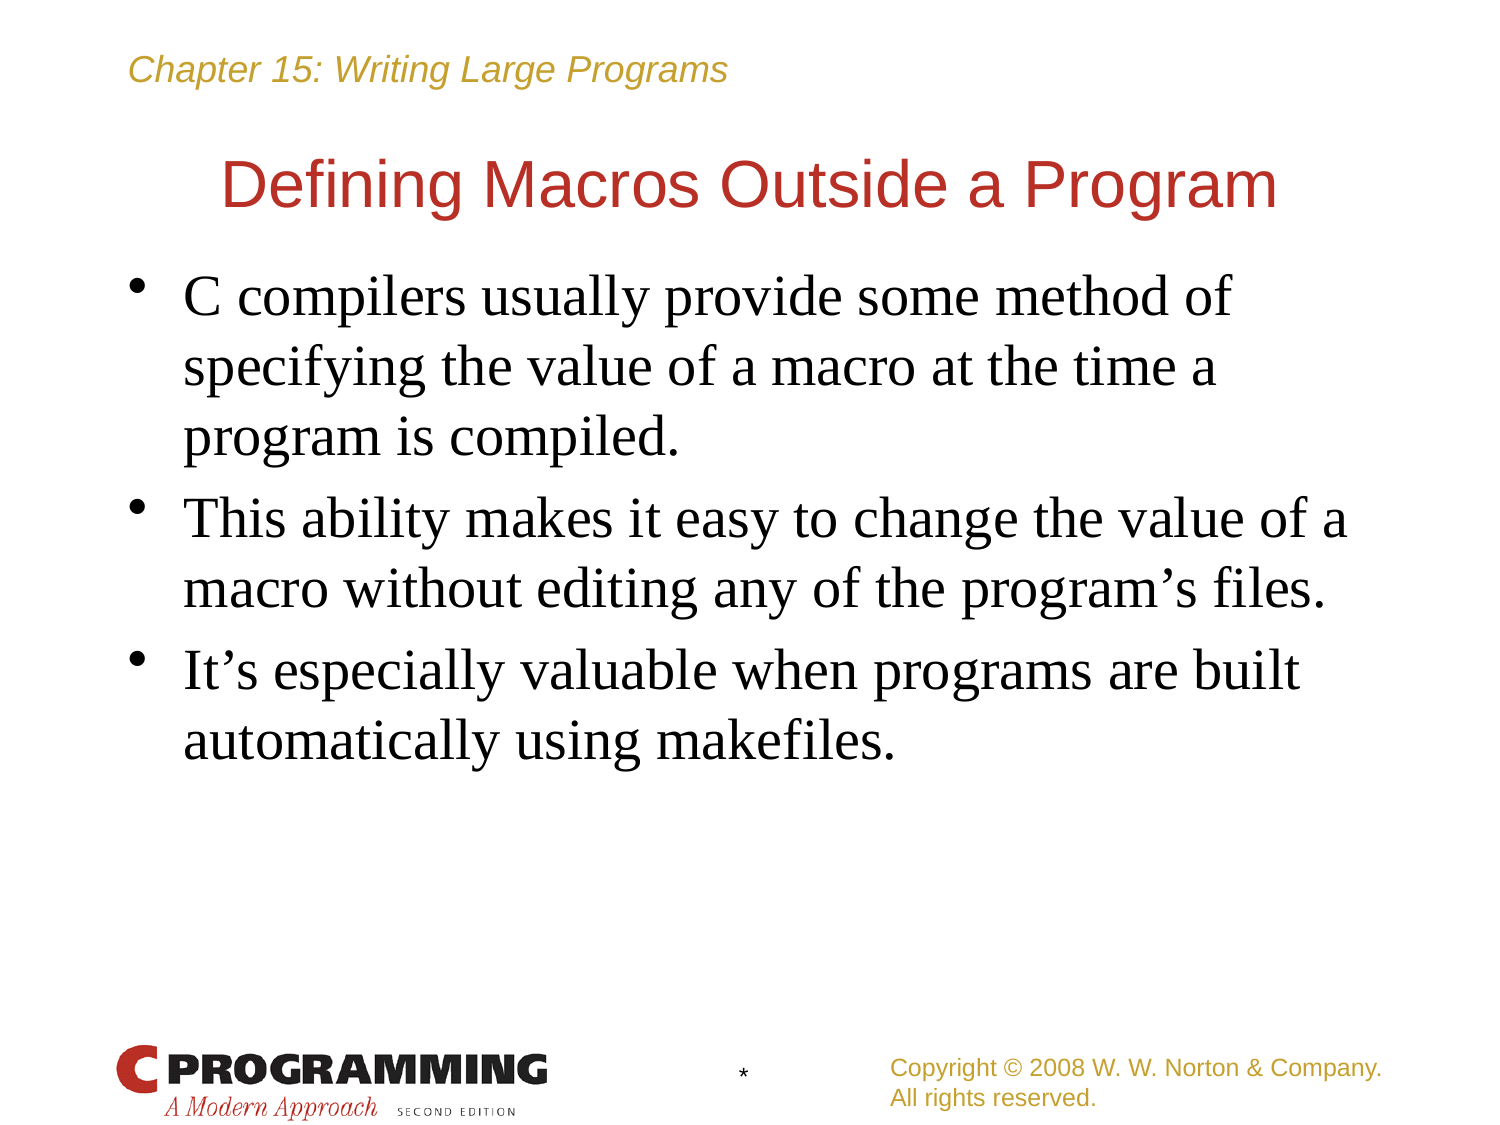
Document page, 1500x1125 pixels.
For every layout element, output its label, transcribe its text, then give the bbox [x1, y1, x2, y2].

text_box Copyright © 2008 W. W. Norton & Company. All rights reserved. [874, 1043, 1388, 1119]
text_box * [687, 1050, 800, 1100]
title Defining Macros Outside a Program [112, 125, 1388, 238]
picture [112, 1041, 550, 1123]
list C compilers usually provide some method of specifying the value of a macro at the time a program is compiled. This ability makes it easy to change the value of a macro without editing any of the program’s files. It’s especially valuable when programs are built automatically using makefiles. [112, 249, 1388, 1038]
